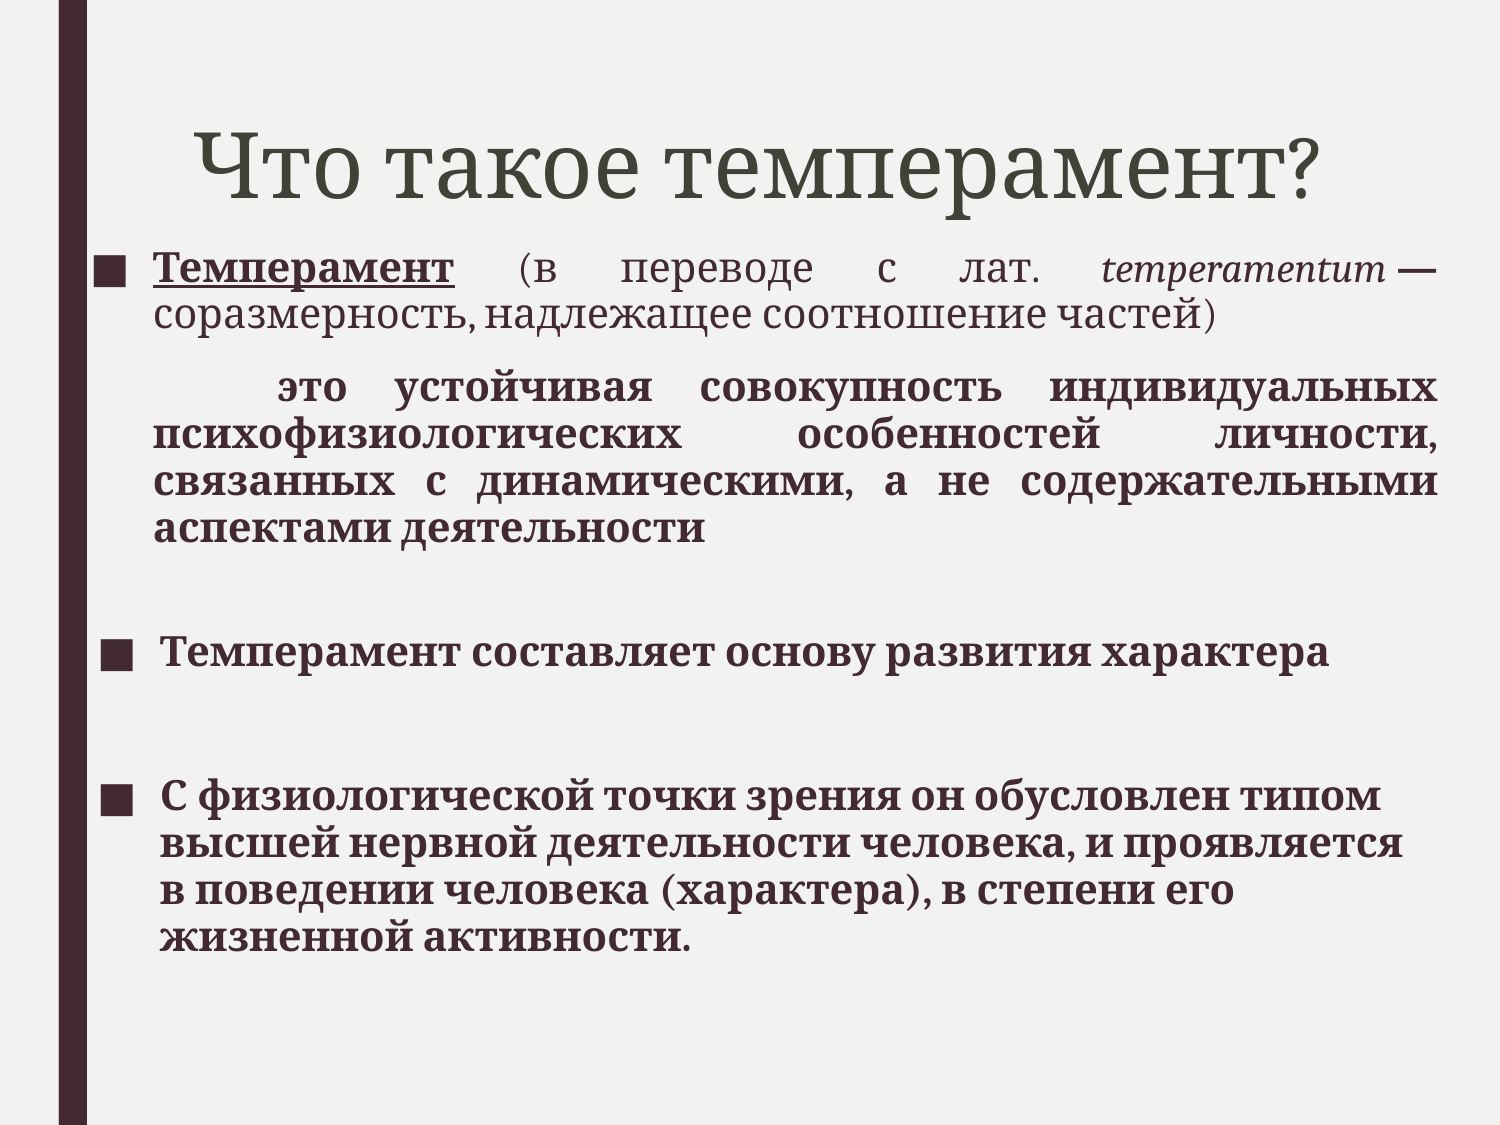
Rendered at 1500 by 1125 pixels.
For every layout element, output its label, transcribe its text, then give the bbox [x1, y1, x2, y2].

list Темперамент (в переводе с лат. temperamentum — соразмерность, надлежащее соотношение частей) это устойчивая совокупность индивидуальных психофизиологических особенностей личности, связанных с динамическими, а не содержательными аспектами деятельности [75, 236, 1454, 610]
list Темперамент составляет основу развития характера С физиологической точки зрения он обусловлен типом высшей нервной деятельности человека, и проявляется в поведении человека (характера), в степени его жизненной активности. [82, 621, 1454, 1032]
title Что такое темперамент? [168, 112, 1351, 236]
